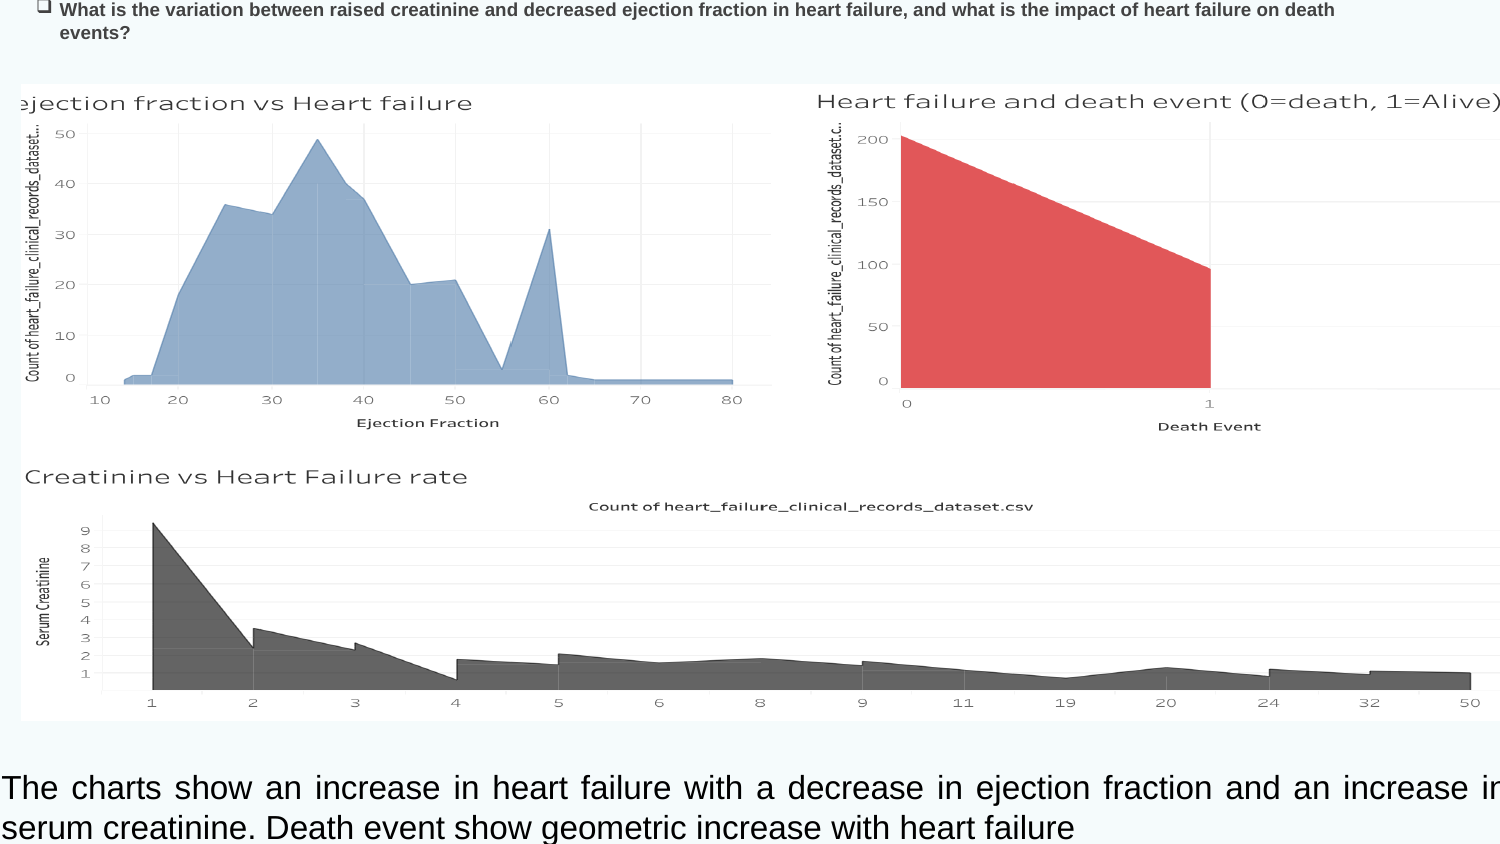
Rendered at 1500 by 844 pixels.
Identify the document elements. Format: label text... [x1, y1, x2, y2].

text_box The charts show an increase in heart failure with a decrease in ejection fraction and an increase in serum creatinine. Death event show geometric increase with heart failure [0, 759, 1500, 844]
title What is the variation between raised creatinine and decreased ejection fraction in heart failure, and what is the impact of heart failure on death events? [21, 0, 1368, 59]
picture [20, 84, 1500, 721]
